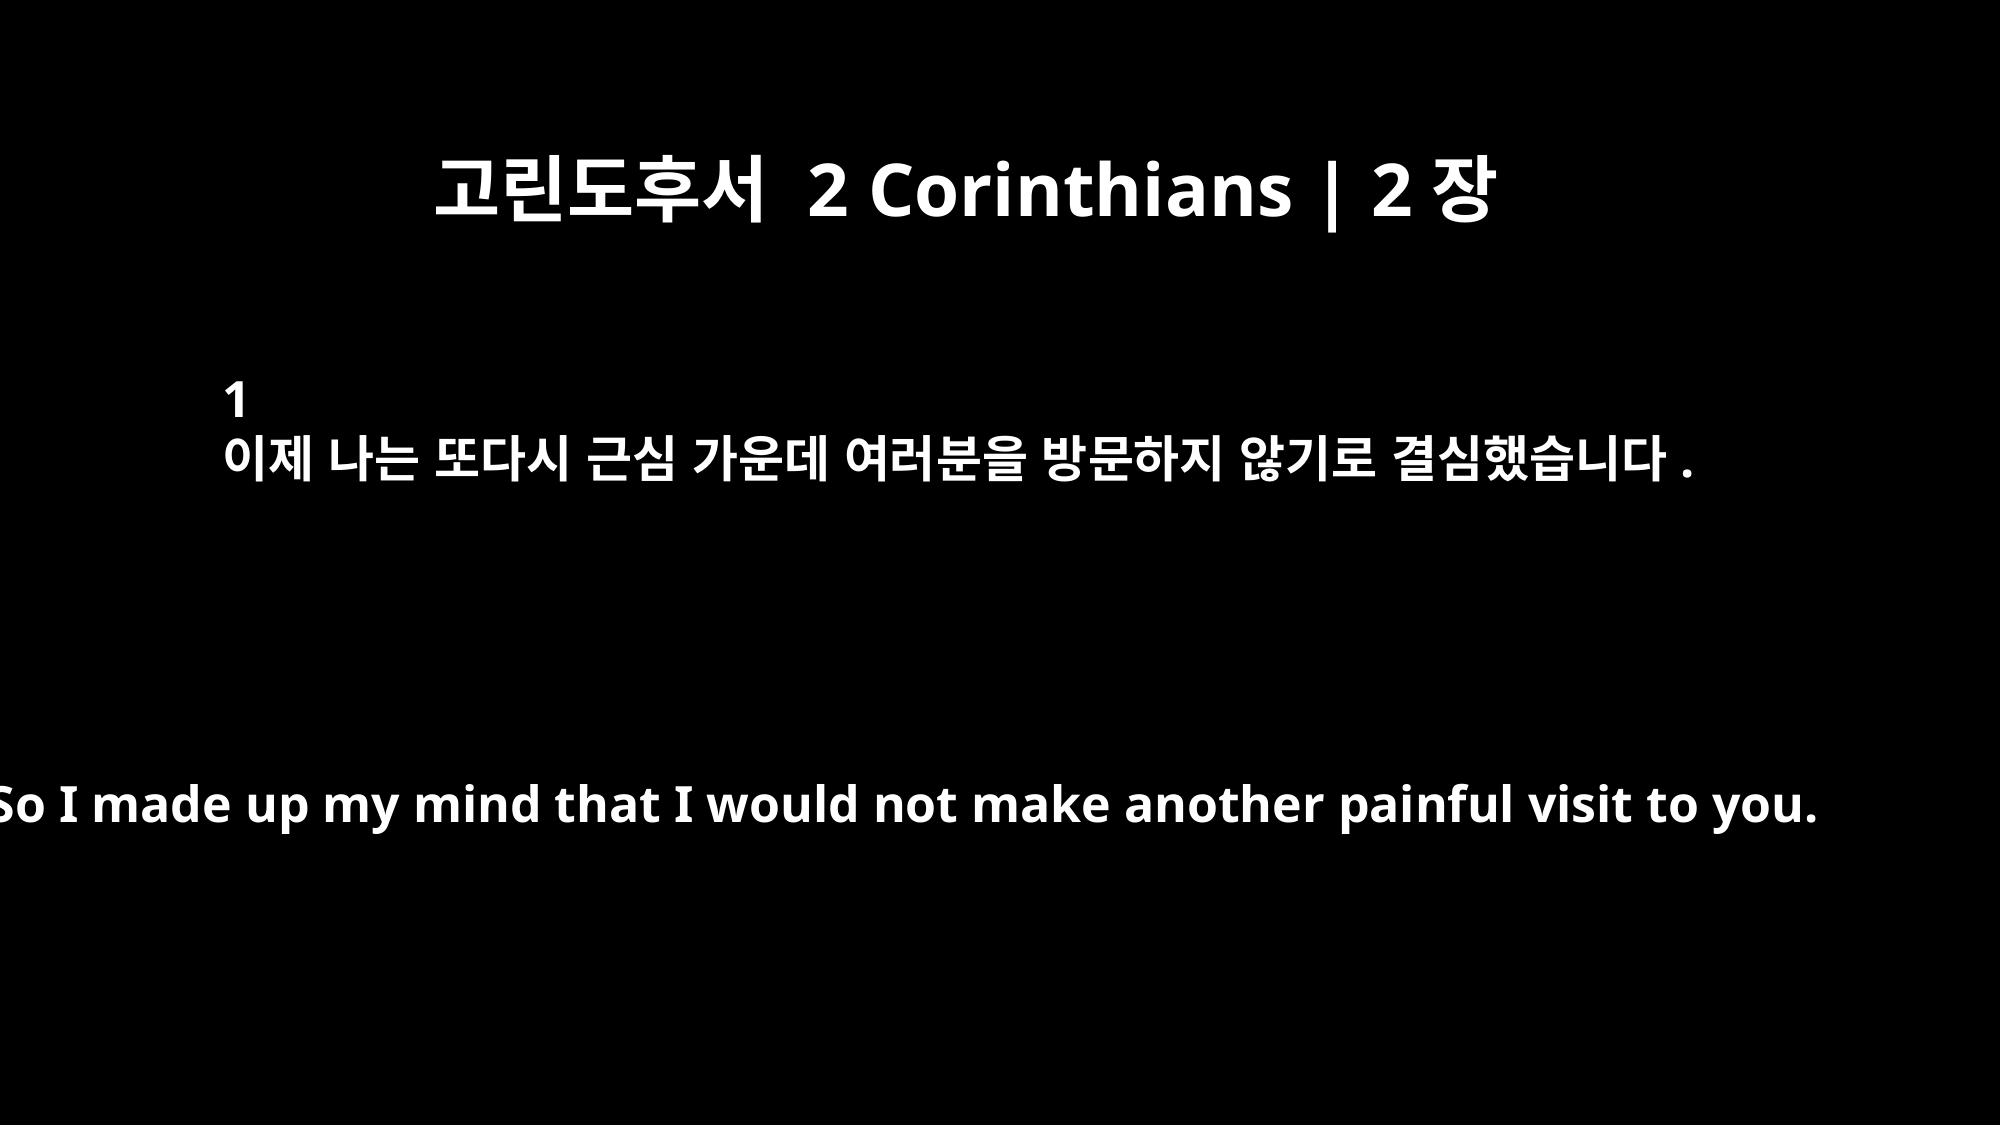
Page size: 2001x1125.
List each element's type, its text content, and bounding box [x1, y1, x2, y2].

text_box 고린도후서 2 Corinthians | 2장 [418, 136, 1514, 239]
text_box ﻿1 이제 나는 또다시 근심 가운데 여러분을 방문하지 않기로 결심했습니다. [207, 359, 1710, 495]
text_box So I made up my mind that I would not make another painful visit to you. [0, 764, 1835, 840]
